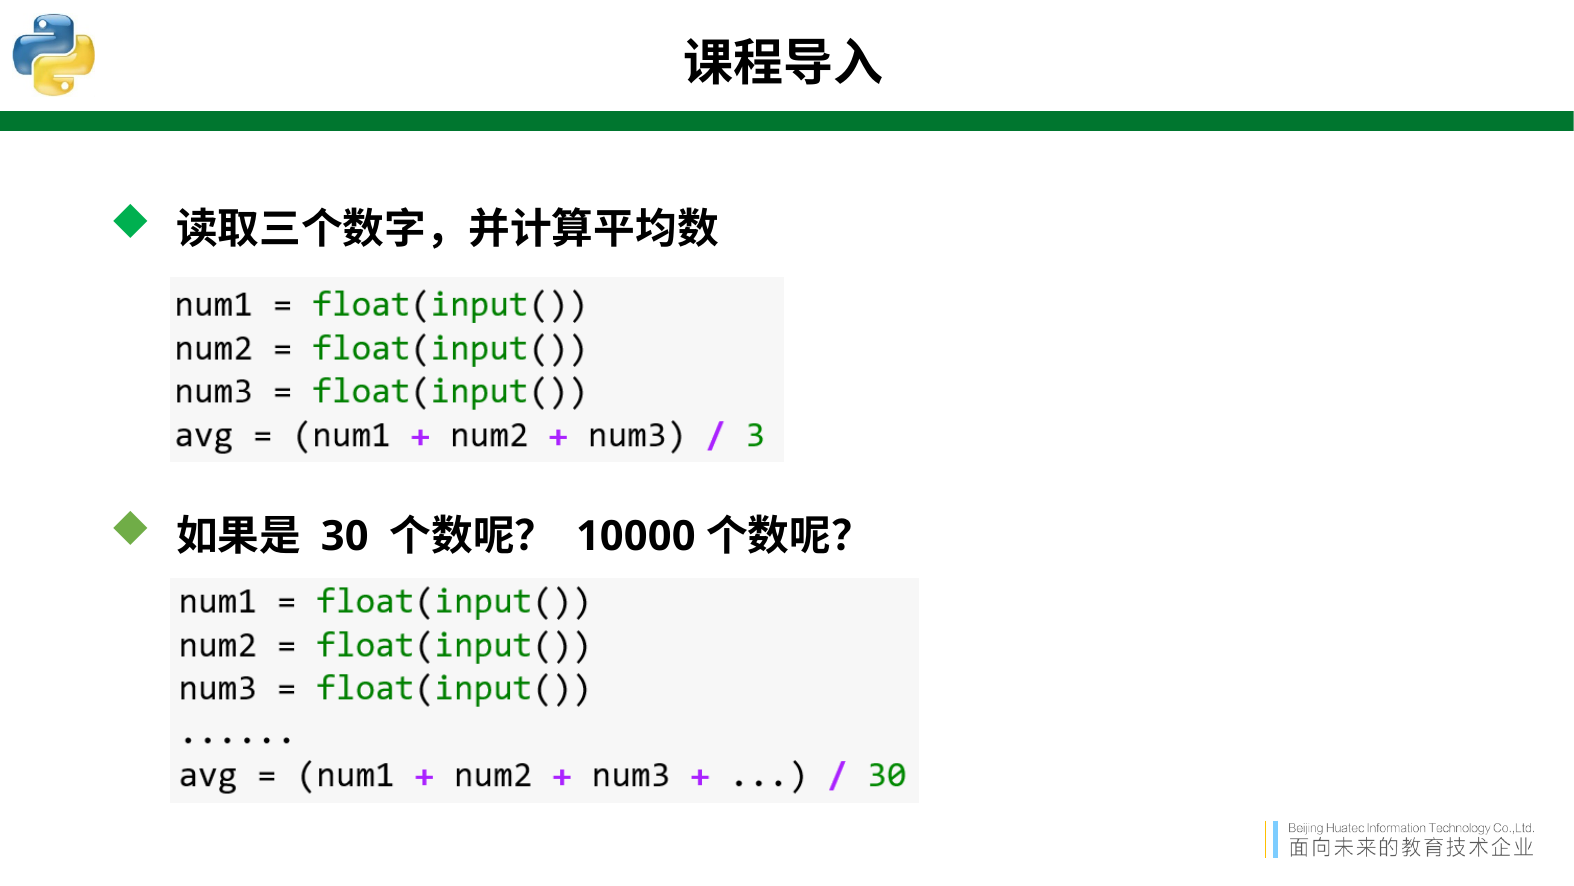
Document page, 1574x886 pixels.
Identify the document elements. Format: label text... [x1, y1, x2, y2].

picture [12, 13, 95, 98]
text_box 课程导入 [0, 3, 1567, 100]
picture [170, 578, 919, 803]
text_box 如果是 30 个数呢？ 10000个数呢？ [94, 501, 1005, 567]
picture [170, 277, 784, 462]
picture [0, 111, 1574, 131]
text_box 读取三个数字，并计算平均数 [94, 194, 1567, 260]
